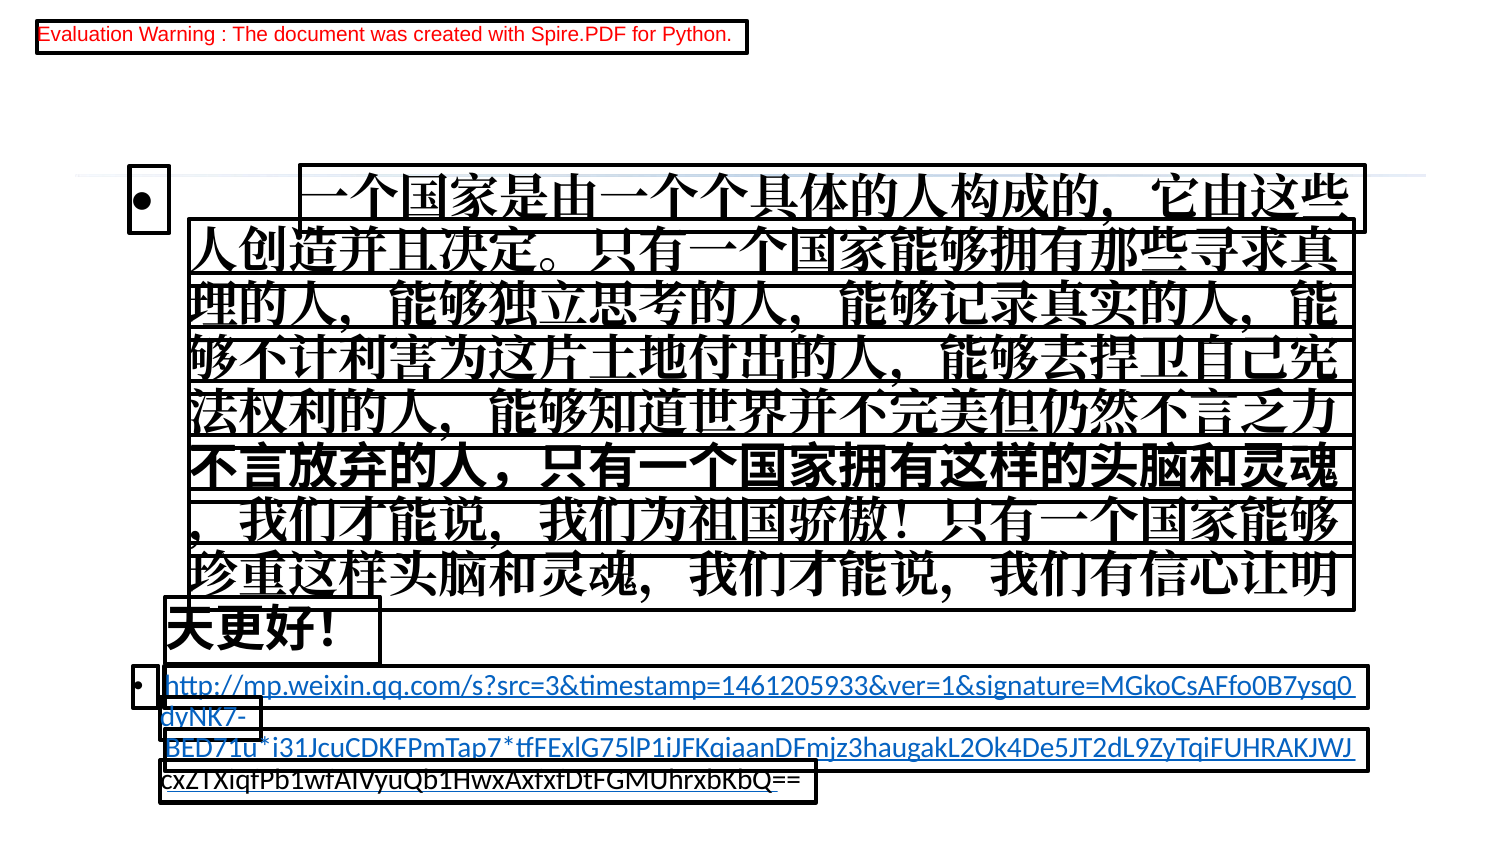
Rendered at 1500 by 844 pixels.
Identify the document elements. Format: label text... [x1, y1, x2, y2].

text_box 一个国家是由一个个具体的人构成的，它由这些 [298, 163, 1367, 169]
text_box 天更好！ [163, 595, 382, 664]
text_box 一个国家是由一个个具体的人构成的，它由这些 [298, 186, 1367, 234]
picture [72, 171, 1428, 178]
text_box 人创造并且决定。只有一个国家能够拥有那些寻求真 [187, 217, 1356, 271]
text_box cxZTXiqfPb1wfAIVyuQb1HwxAxfxfDtFGMUhrxbKbQ== [158, 758, 818, 805]
text_box Evaluation Warning : The document was created with Spire.PDF for Python. [35, 19, 749, 55]
text_box 够不计利害为这片土地付出的人，能够去捍卫自己宪 [187, 325, 1356, 379]
text_box ，我们才能说，我们为祖国骄傲！只有一个国家能够 [187, 487, 1356, 541]
text_box • [127, 186, 171, 235]
text_box • [131, 664, 160, 710]
text_box 法权利的人，能够知道世界并不完美但仍然不言乏力 [187, 379, 1356, 433]
text_box dyNK7- [158, 695, 263, 742]
text_box http://mp.weixin.qq.com/s?src=3&timestamp=1461205933&ver=1&signature=MGkoCsAFfo0B7ysq0 [162, 664, 1370, 710]
text_box 不言放弃的人，只有一个国家拥有这样的头脑和灵魂 [187, 433, 1356, 487]
text_box • [127, 164, 171, 169]
text_box 珍重这样头脑和灵魂，我们才能说，我们有信心让明 [187, 541, 1356, 612]
text_box 理的人，能够独立思考的人，能够记录真实的人，能 [187, 271, 1356, 325]
text_box BED71u*i31JcuCDKFPmTap7*tfFExlG75lP1iJFKqiaanDFmjz3haugakL2Ok4De5JT2dL9ZyTqiFUHRAKJWJ [163, 727, 1370, 773]
